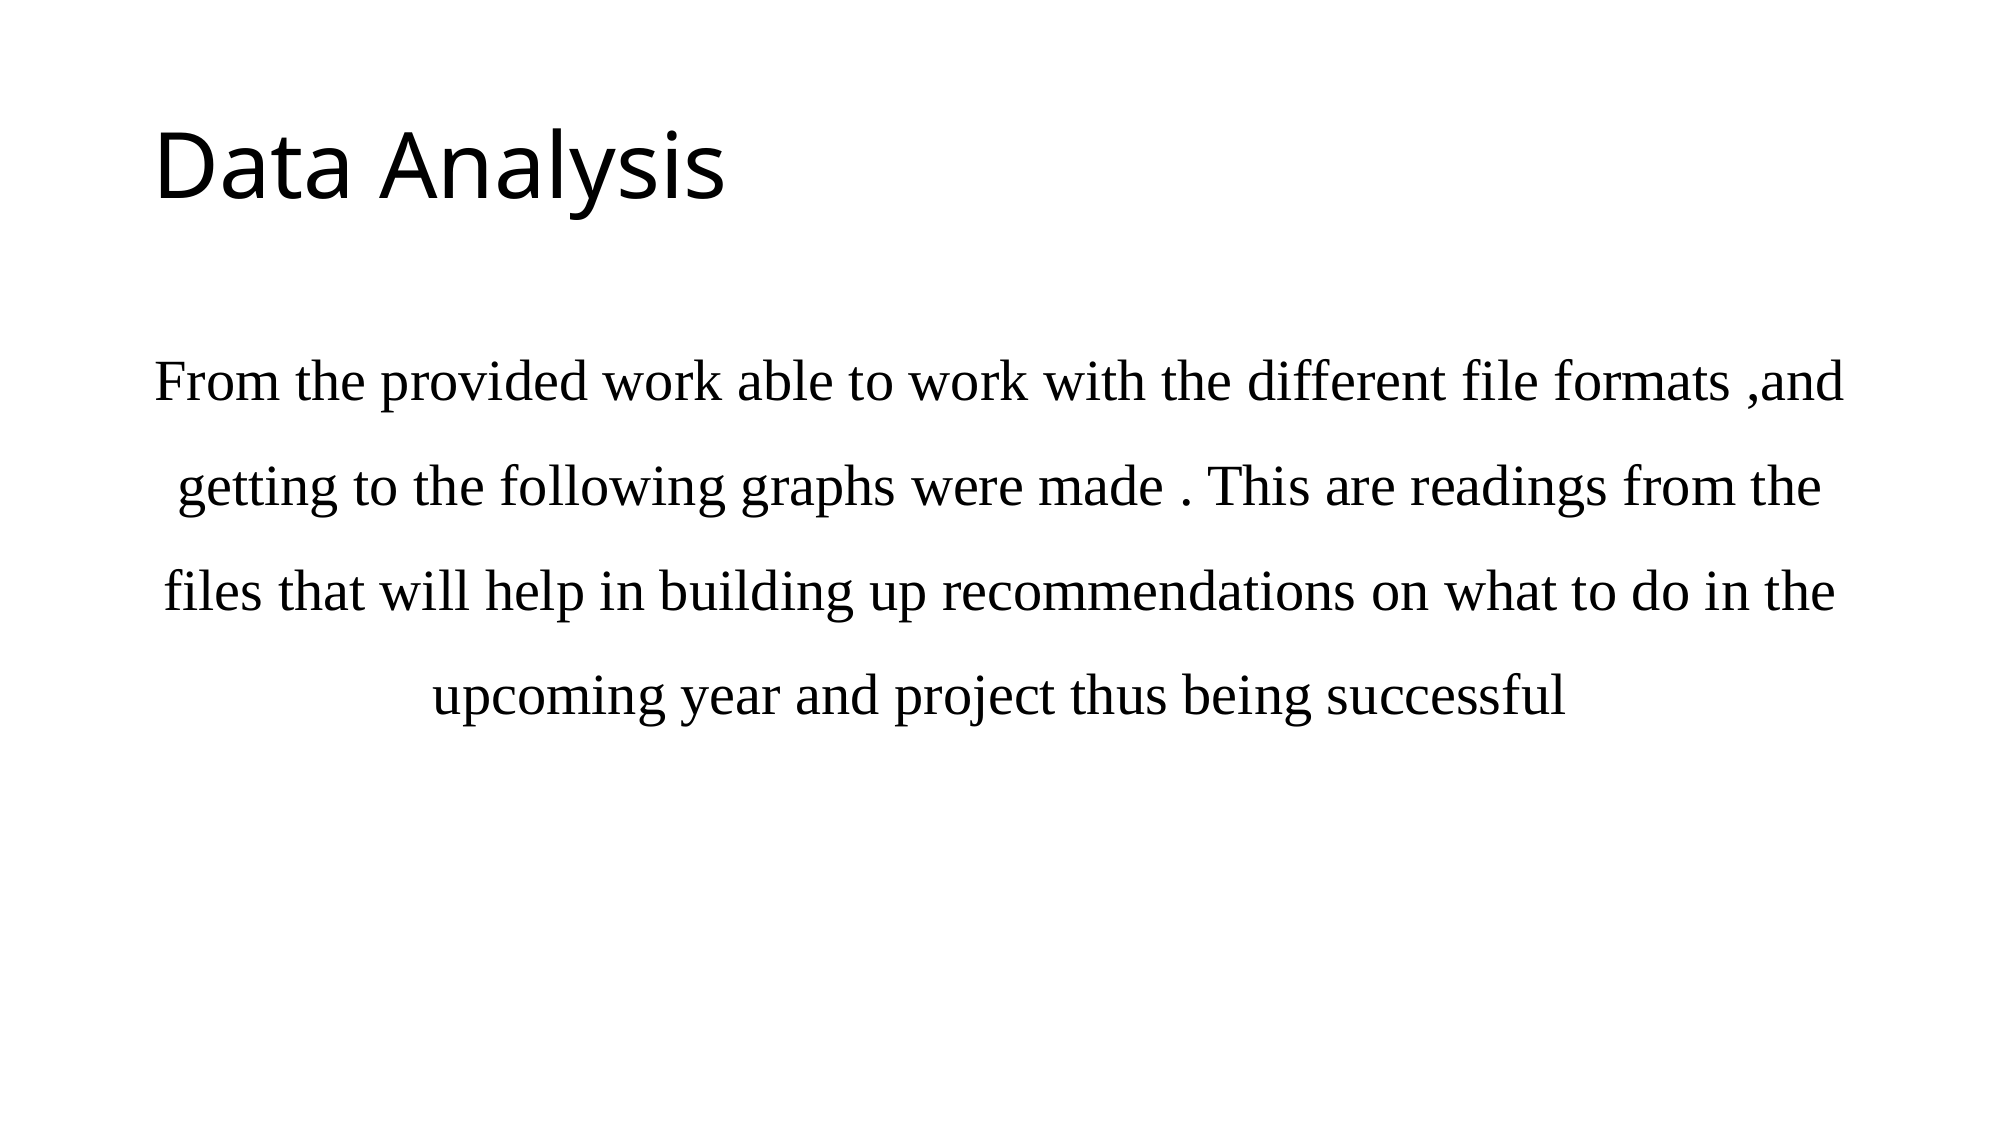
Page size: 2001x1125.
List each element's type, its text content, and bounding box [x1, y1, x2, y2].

list From the provided work able to work with the different file formats ,and getting to the following graphs were made . This are readings from the files that will help in building up recommendations on what to do in the upcoming year and project thus being successful [137, 299, 1863, 1014]
title Data Analysis [137, 59, 1863, 278]
